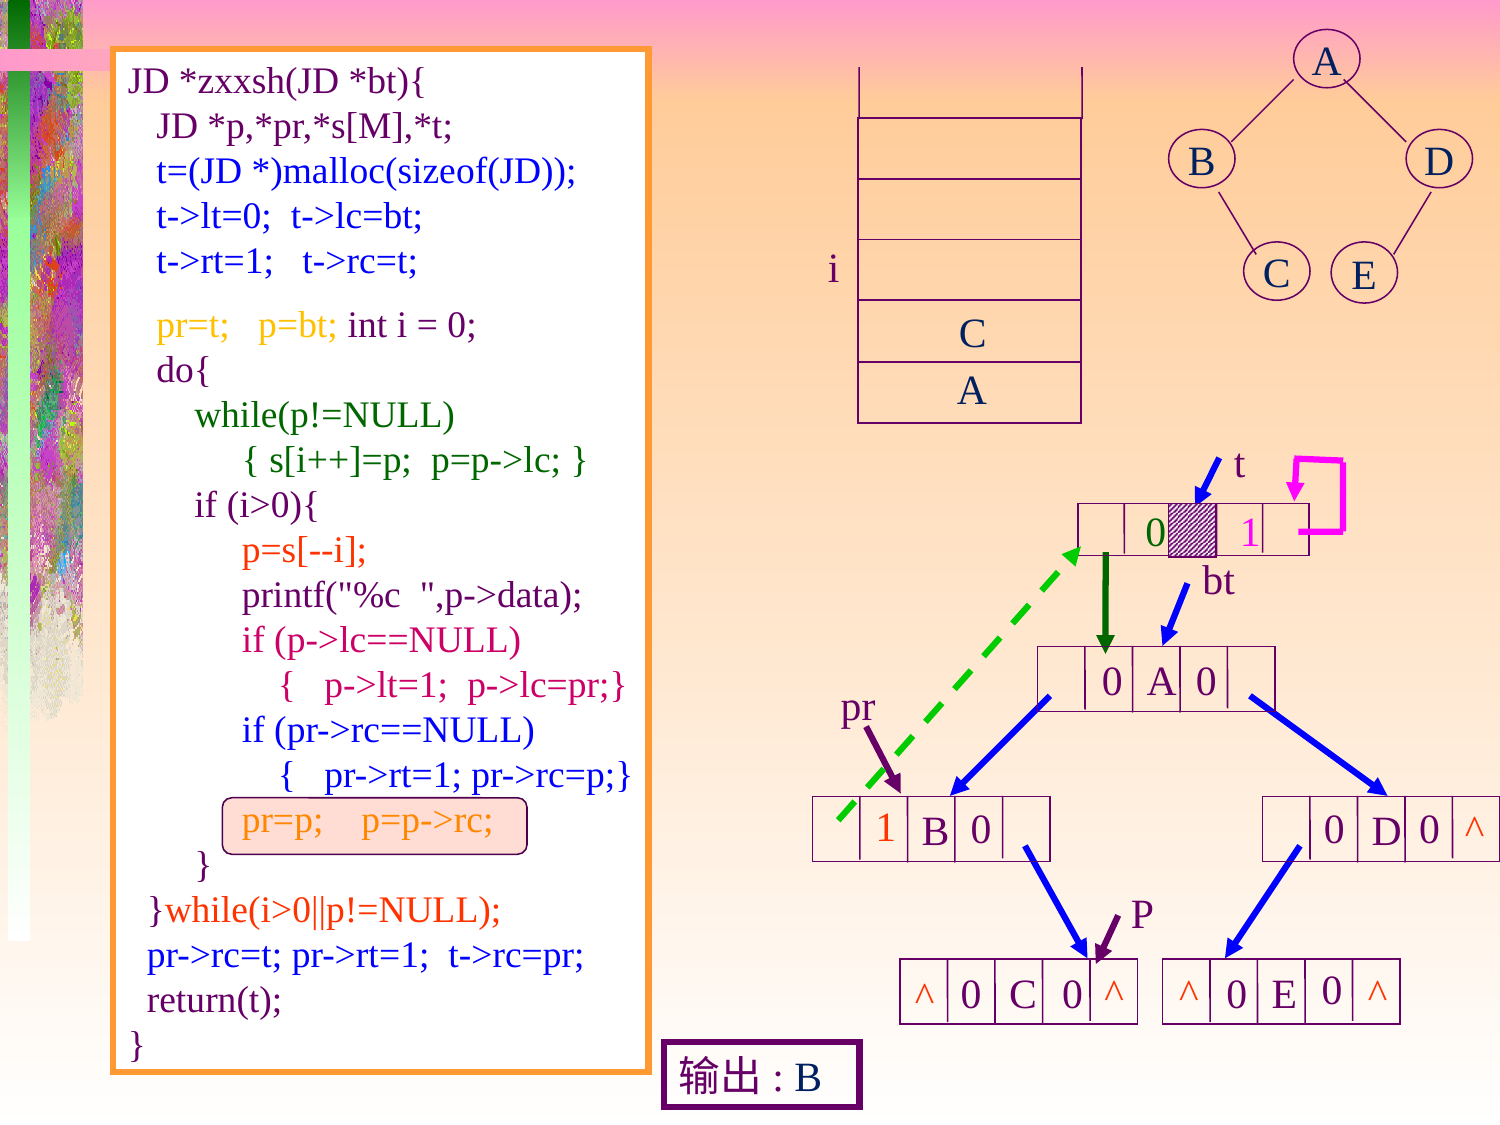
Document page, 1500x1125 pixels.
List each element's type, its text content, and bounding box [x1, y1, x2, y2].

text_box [1168, 29, 1473, 304]
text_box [812, 545, 1500, 1099]
picture [29, 0, 83, 50]
text_box [222, 797, 528, 855]
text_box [860, 645, 1456, 1025]
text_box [1077, 428, 1344, 558]
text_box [825, 671, 855, 794]
text_box 输出: B [664, 1042, 814, 1107]
picture [0, 71, 9, 821]
picture [29, 71, 83, 821]
text_box JD *zxxsh(JD *bt){ JD *p,*pr,*s[M],*t; t=(JD *)malloc(sizeof(JD)); t->lt=0; t->lc=bt; t->rt=1; t->rc=t; pr=t; p=bt; int i = 0; do{ while(p!=NULL) { s[i++]=p; p=p->lc; } if (i>0){ p=s[--i]; printf("%c ",p->data); if (p->lc==NULL) { p->lt=1; p->lc=pr;} if (pr->rc==NULL) { pr->rt=1; pr->rc=p;} pr=p; p=p->rc; } }while(i>0||p!=NULL); pr->rc=t; pr->rt=1; t->rc=pr; return(t); } [113, 48, 649, 1073]
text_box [857, 66, 1083, 424]
picture [0, 0, 9, 50]
text_box i [812, 233, 852, 298]
